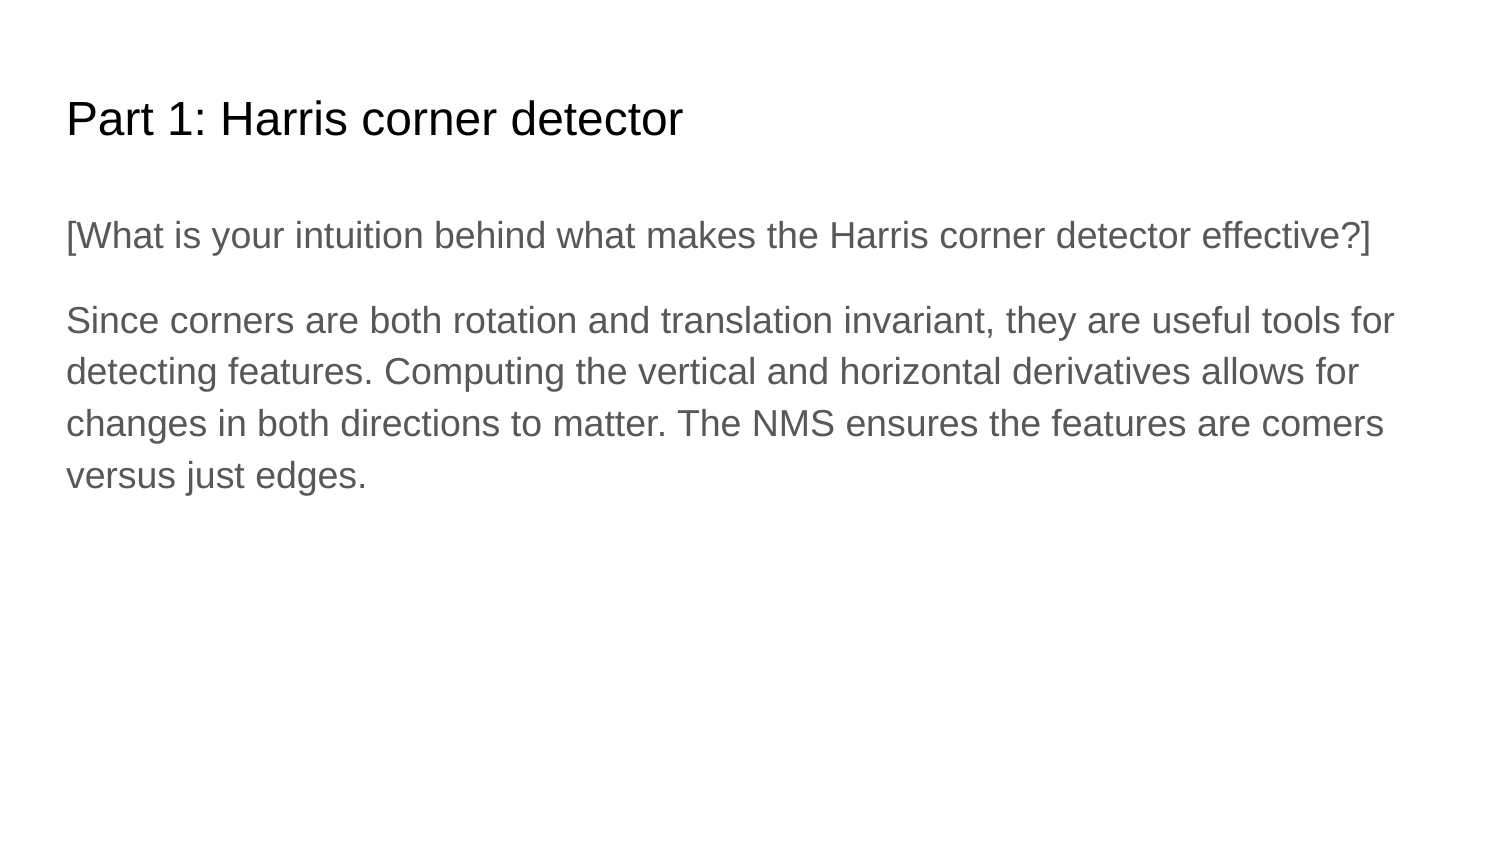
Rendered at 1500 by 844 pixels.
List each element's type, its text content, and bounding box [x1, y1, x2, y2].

title Part 1: Harris corner detector [50, 72, 1450, 168]
list [What is your intuition behind what makes the Harris corner detector effective?] Since corners are both rotation and translation invariant, they are useful tools for detecting features. Computing the vertical and horizontal derivatives allows for changes in both directions to matter. The NMS ensures the features are comers versus just edges. [50, 188, 1450, 750]
